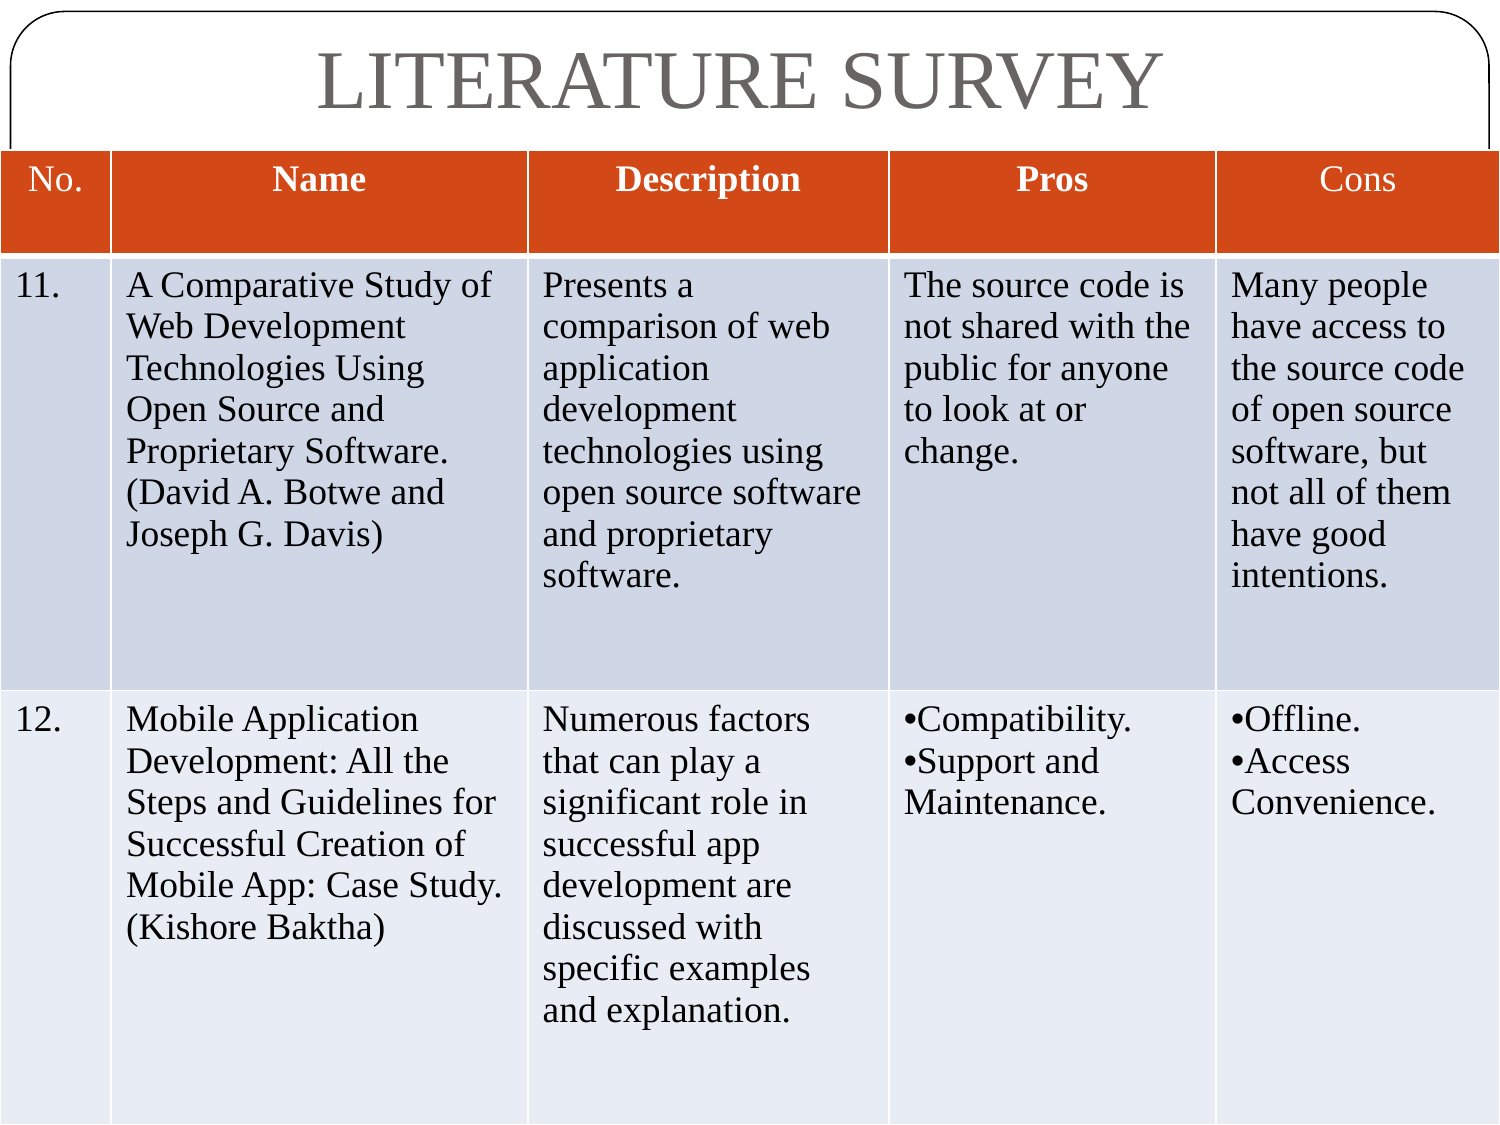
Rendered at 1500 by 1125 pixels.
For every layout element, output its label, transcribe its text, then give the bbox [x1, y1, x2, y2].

table_header Cons [1217, 151, 1499, 253]
table_cell Numerous factors that can play a significant role in successful app development are discussed with specific examples and explanation. [529, 691, 888, 1124]
table_cell Mobile Application Development: All the Steps and Guidelines for Successful Creation of Mobile App: Case Study. (Kishore Baktha) [112, 691, 527, 1124]
table_header Pros [890, 151, 1215, 253]
table_cell A Comparative Study of Web Development Technologies Using Open Source and Proprietary Software. (David A. Botwe and Joseph G. Davis) [112, 259, 527, 690]
table_header No. [1, 151, 110, 253]
title LITERATURE SURVEY [75, 0, 1425, 149]
table_cell Offline. Access Convenience. [1217, 691, 1499, 1124]
table_header Name [112, 151, 527, 253]
table_cell The source code is not shared with the public for anyone to look at or change. [890, 259, 1215, 690]
table_cell Presents a comparison of web application development technologies using open source software and proprietary software. [529, 259, 888, 690]
table_header Description [529, 151, 888, 253]
table_cell 12. [1, 691, 110, 1124]
table_cell 11. [1, 259, 110, 690]
table_cell Many people have access to the source code of open source software, but not all of them have good intentions. [1217, 259, 1499, 690]
table_cell Compatibility. Support and Maintenance. [890, 691, 1215, 1124]
